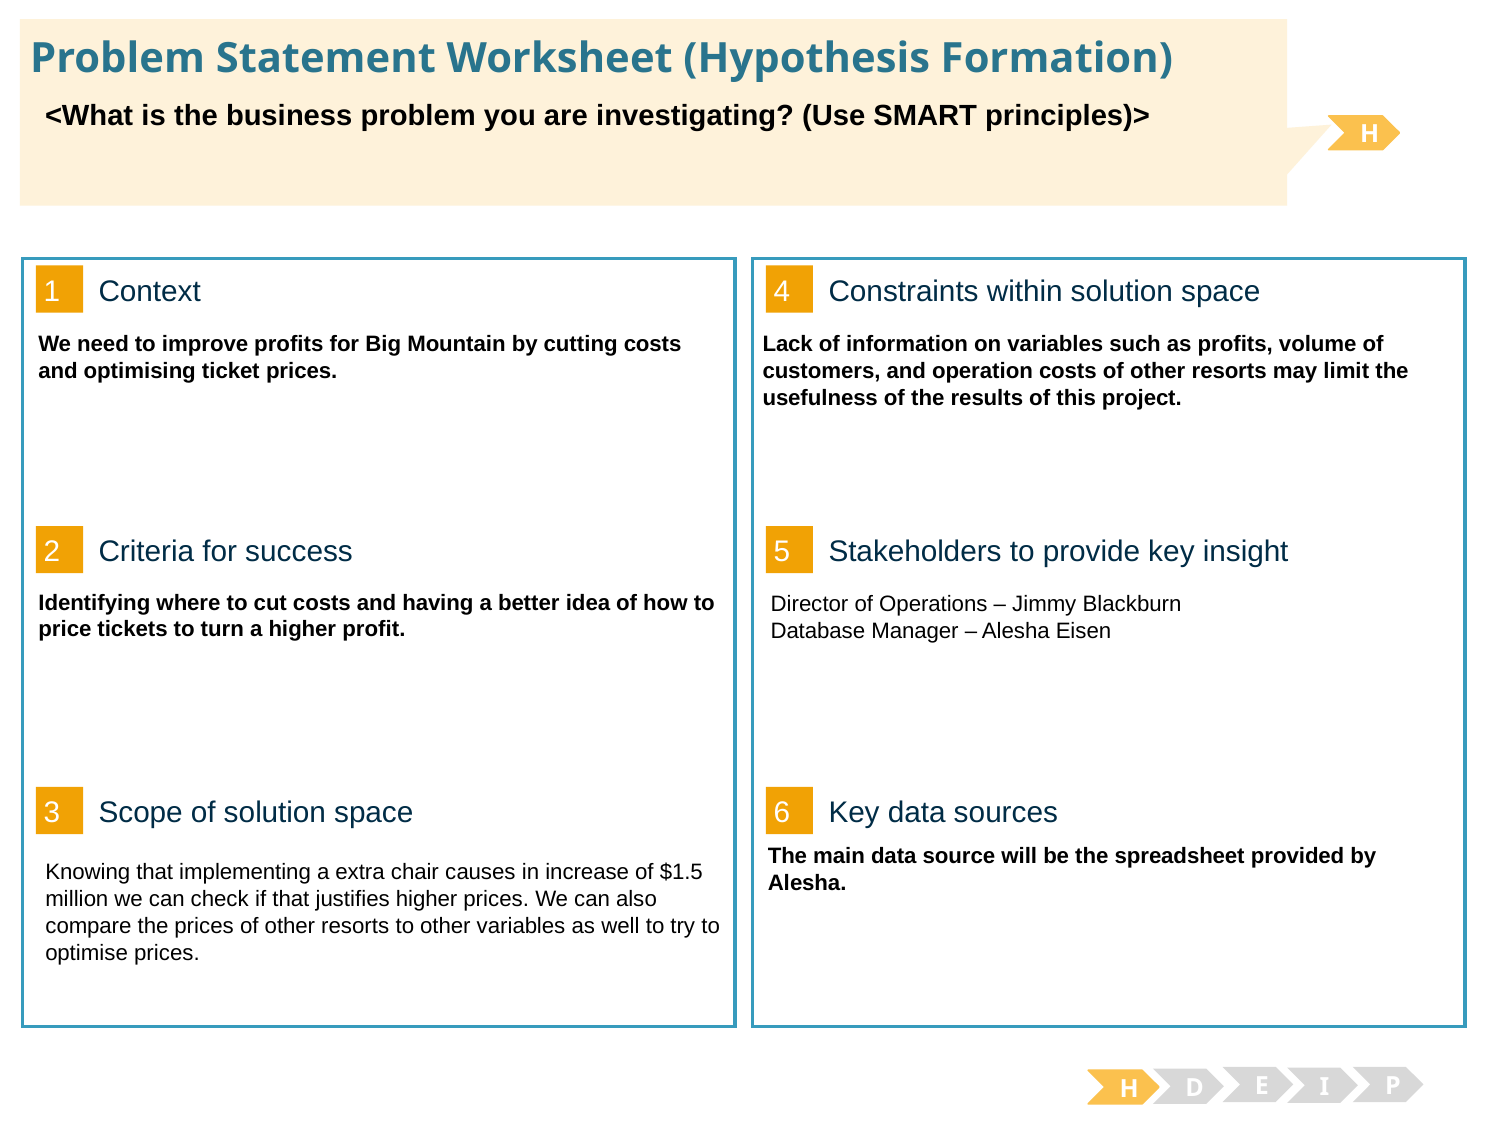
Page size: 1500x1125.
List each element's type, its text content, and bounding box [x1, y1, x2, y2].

text_box Lack of information on variables such as profits, volume of customers, and operation costs of other resorts may limit the usefulness of the results of this project. [747, 322, 1458, 500]
text_box E [1222, 1066, 1294, 1103]
text_box Knowing that implementing a extra chair causes in increase of $1.5 million we can check if that justifies higher prices. We can also compare the prices of other resorts to other variables as well to try to optimise prices. [30, 850, 740, 974]
text_box 2 [35, 527, 84, 574]
text_box Constraints within solution space [828, 270, 1419, 308]
text_box Director of Operations – Jimmy Blackburn Database Manager – Alesha Eisen [755, 581, 1466, 760]
text_box 6 [765, 786, 813, 834]
text_box [19, 19, 1292, 206]
text_box 3 [35, 812, 84, 835]
text_box [752, 258, 1465, 1027]
text_box 1 [35, 265, 84, 313]
text_box P [1352, 1066, 1424, 1103]
text_box Problem Statement Worksheet (Hypothesis Formation) [30, 31, 1473, 82]
text_box Criteria for success [98, 531, 689, 568]
text_box 4 [765, 265, 813, 313]
text_box Stakeholders to provide key insight [828, 531, 1419, 568]
text_box D [1152, 1068, 1224, 1104]
text_box Key data sources [828, 792, 1419, 829]
text_box 5 [765, 526, 813, 574]
text_box [22, 258, 736, 1027]
text_box I [1287, 1067, 1358, 1103]
text_box Context [98, 270, 689, 308]
text_box The main data source will be the spreadsheet provided by Alesha. [753, 834, 1463, 1012]
text_box Scope of solution space [98, 812, 689, 829]
text_box Identifying where to cut costs and having a better idea of how to price tickets to turn a higher profit. [23, 580, 733, 812]
text_box We need to improve profits for Big Mountain by cutting costs and optimising ticket prices. [23, 322, 733, 527]
text_box <What is the business problem you are investigating? (Use SMART principles)> [30, 88, 1439, 170]
text_box H [1088, 1070, 1159, 1104]
